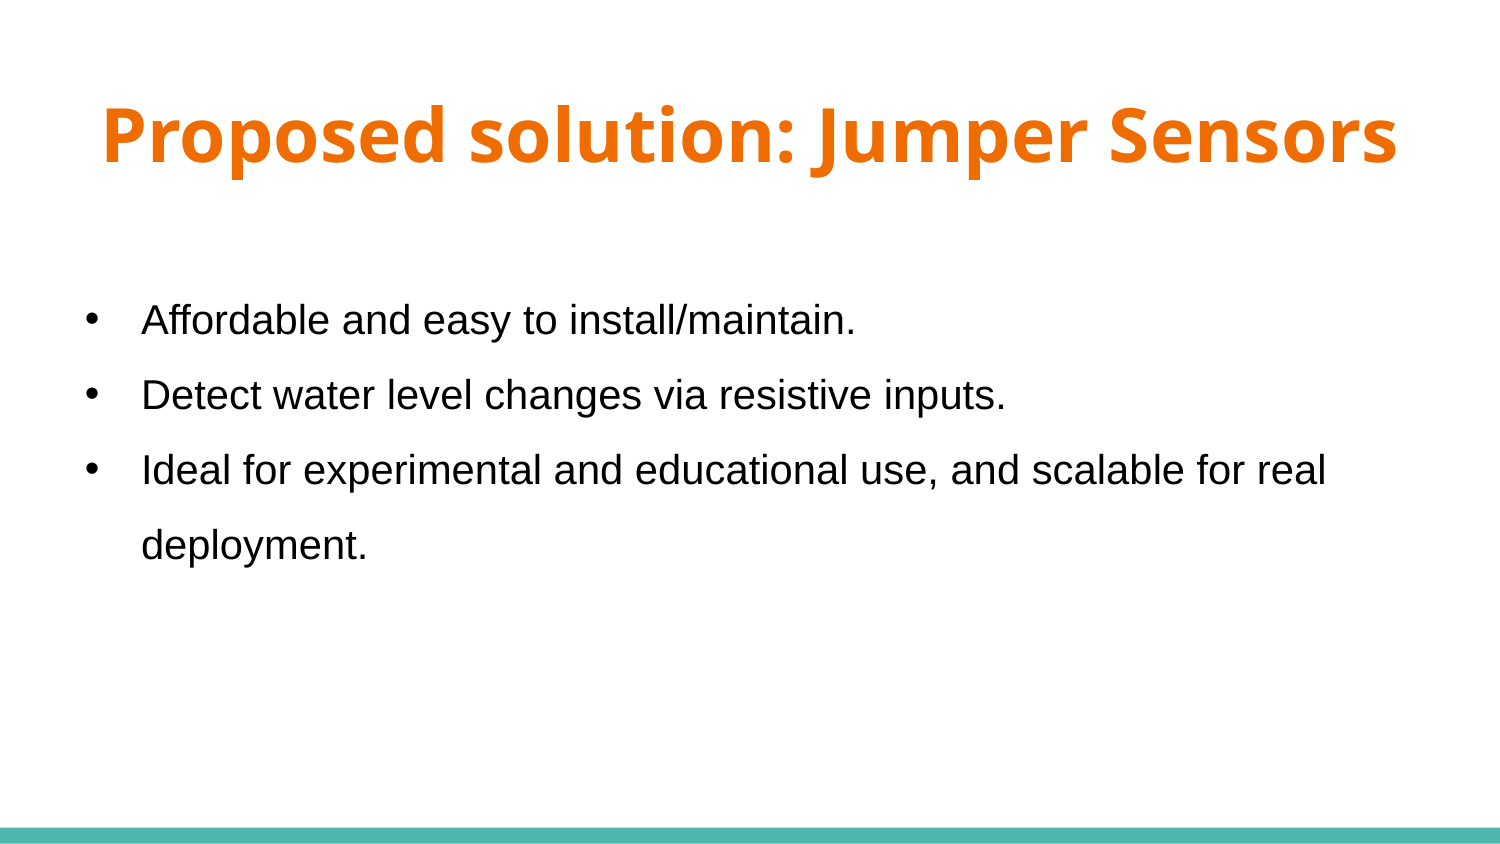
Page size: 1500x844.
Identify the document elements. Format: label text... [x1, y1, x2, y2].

title Proposed solution: Jumper Sensors [51, 72, 1449, 190]
list Affordable and easy to install/maintain. Detect water level changes via resistive inputs. Ideal for experimental and educational use, and scalable for real deployment. [51, 207, 1449, 750]
